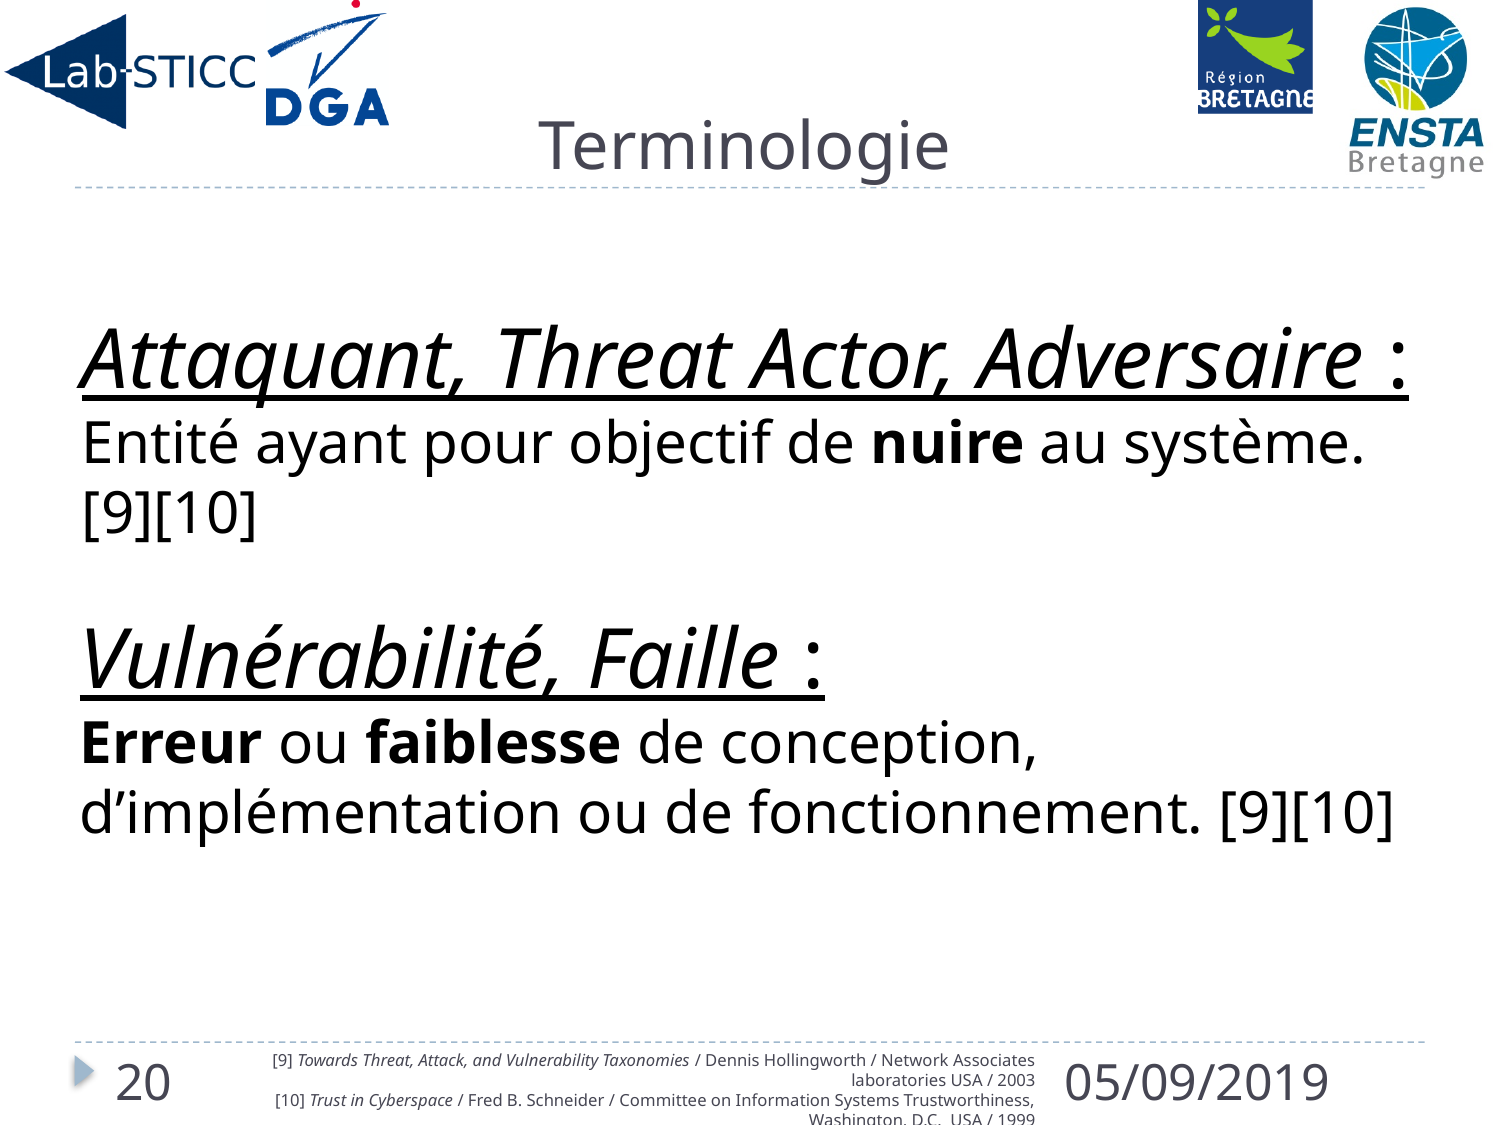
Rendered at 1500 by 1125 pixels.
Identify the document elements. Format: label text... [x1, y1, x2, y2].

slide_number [1051, 1042, 1426, 1103]
text_box Vulnérabilité, Faille : Erreur ou faiblesse de conception, d’implémentation ou de fonctionnement. [9][10] [64, 597, 1416, 923]
picture [266, 0, 389, 126]
picture [1339, 0, 1493, 185]
slide_number 20 [100, 1042, 195, 1103]
text_box Attaquant, Threat Actor, Adversaire : Entité ayant pour objectif de nuire au système. [9][10] [67, 297, 1447, 623]
title Terminologie [70, 27, 1333, 190]
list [4, 13, 255, 129]
picture [1198, 0, 1313, 114]
footer [9] Towards Threat, Attack, and Vulnerability Taxonomies / Dennis Hollingworth / Network Associates laboratories USA / 2003 [10] Trust in Cyberspace / Fred B. Schneider / Committee on Information Systems Trustworthiness, Washington, D.C. USA / 1999 [195, 1042, 1051, 1103]
